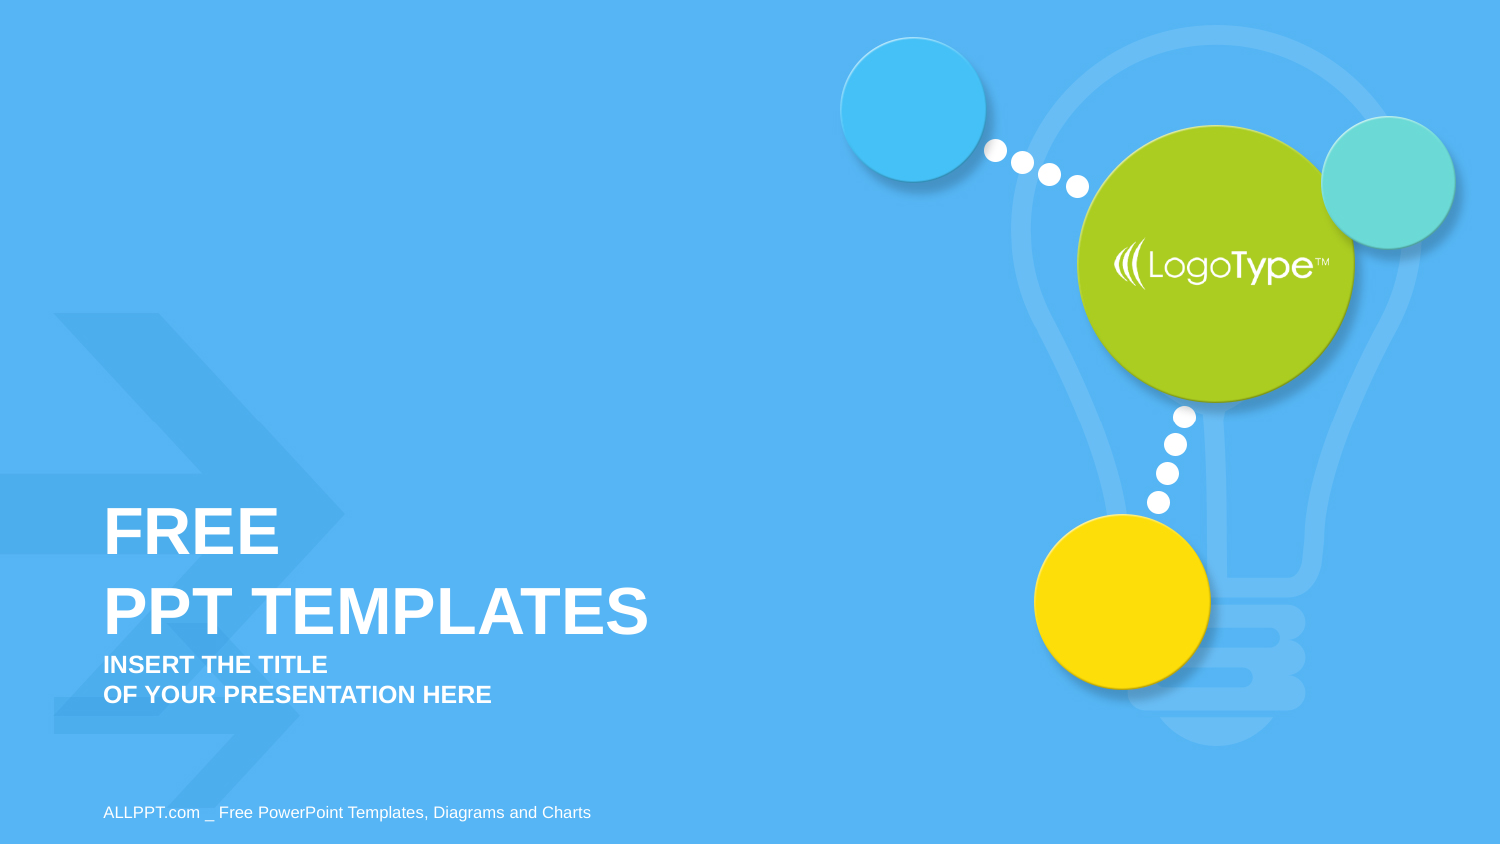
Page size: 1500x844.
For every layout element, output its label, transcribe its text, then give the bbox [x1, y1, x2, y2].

text_box FREE PPT TEMPLATES [88, 480, 886, 656]
picture [0, 0, 1500, 844]
text_box ALLPPT.com _ Free PowerPoint Templates, Diagrams and Charts [88, 794, 1441, 830]
text_box INSERT THE TITLE OF YOUR PRESENTATION HERE [88, 656, 886, 716]
